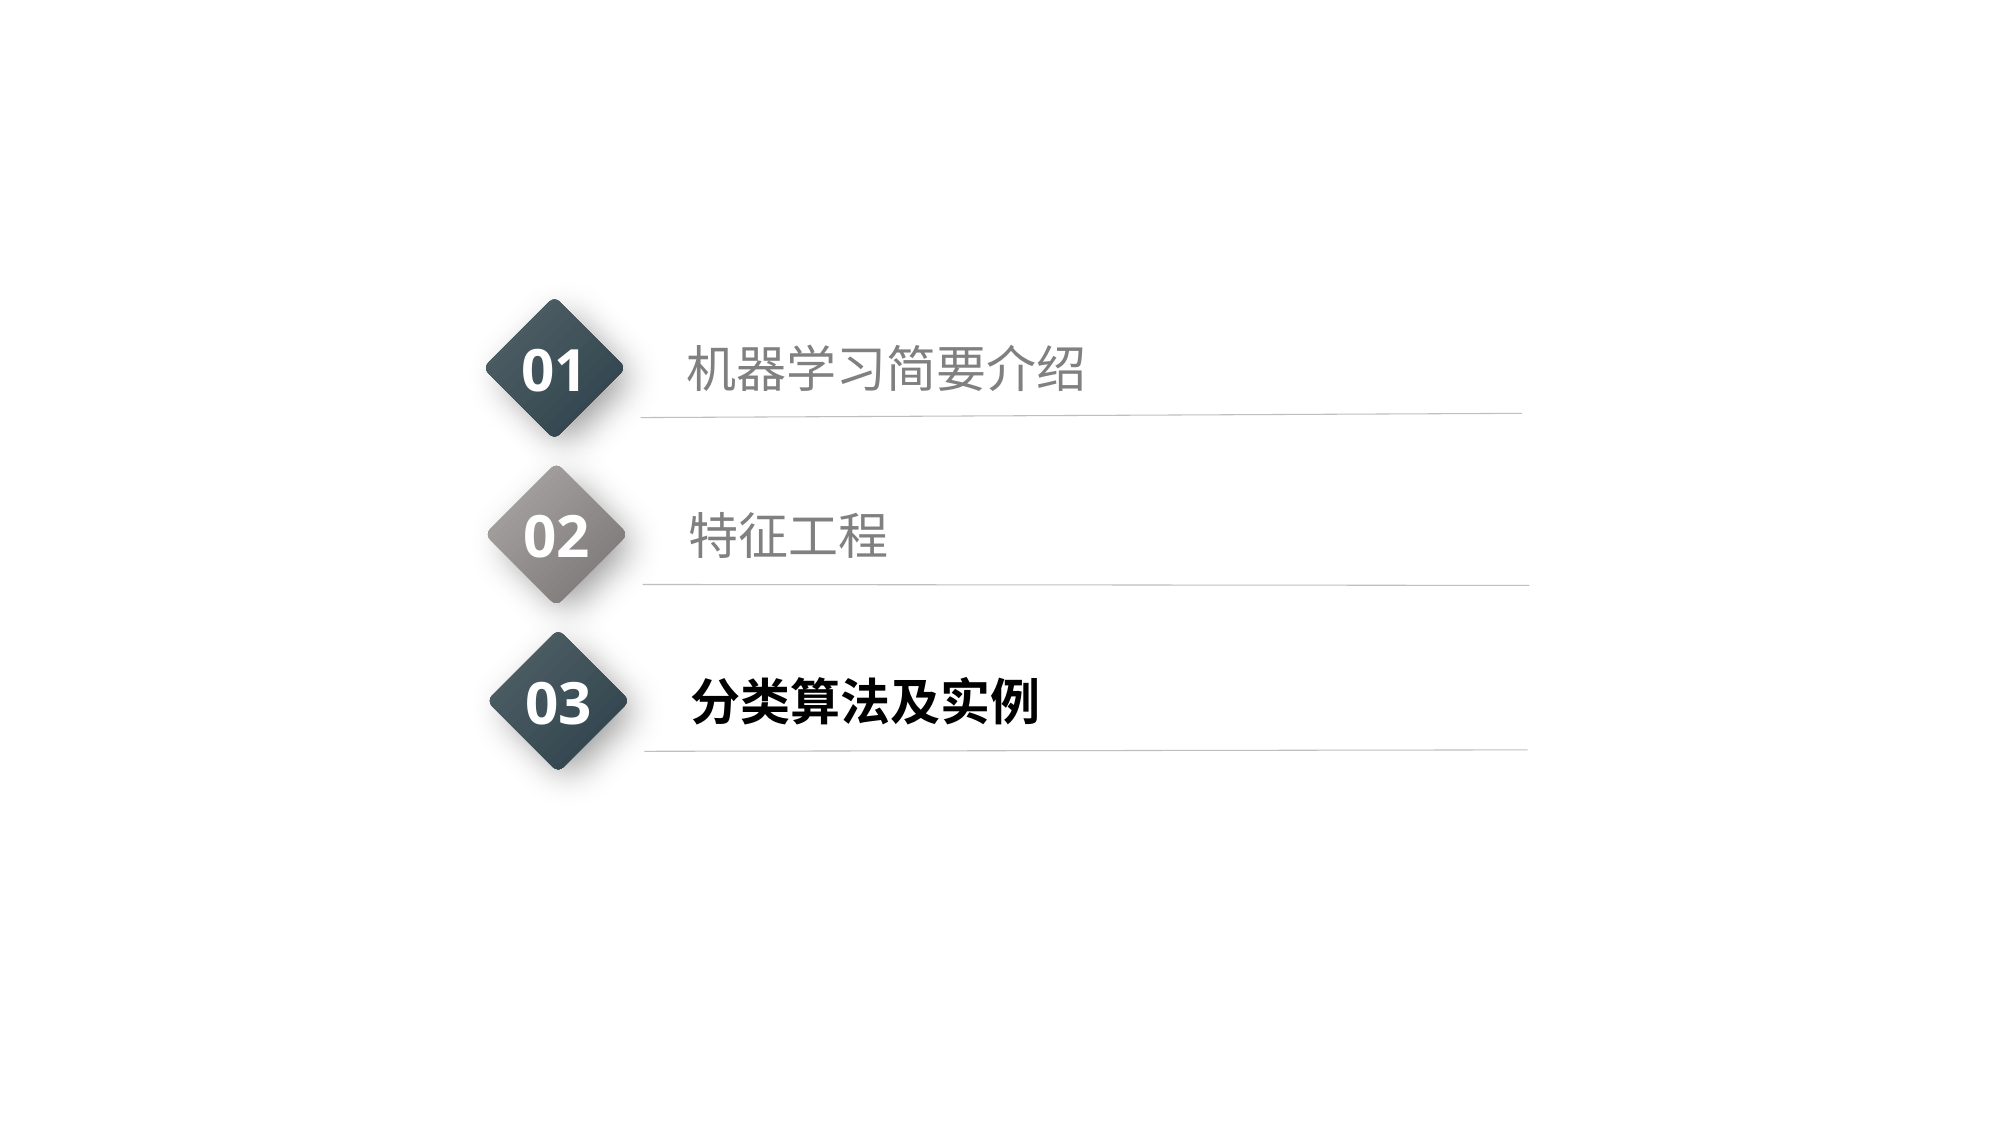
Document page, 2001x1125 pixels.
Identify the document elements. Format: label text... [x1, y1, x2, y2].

text_box 分类算法及实例 [690, 670, 1549, 731]
text_box 01 [486, 299, 623, 437]
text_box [640, 413, 1522, 418]
text_box 特征工程 [688, 504, 1564, 565]
text_box 02 [487, 465, 625, 603]
text_box 03 [489, 632, 627, 770]
text_box 机器学习简要介绍 [686, 337, 1627, 398]
